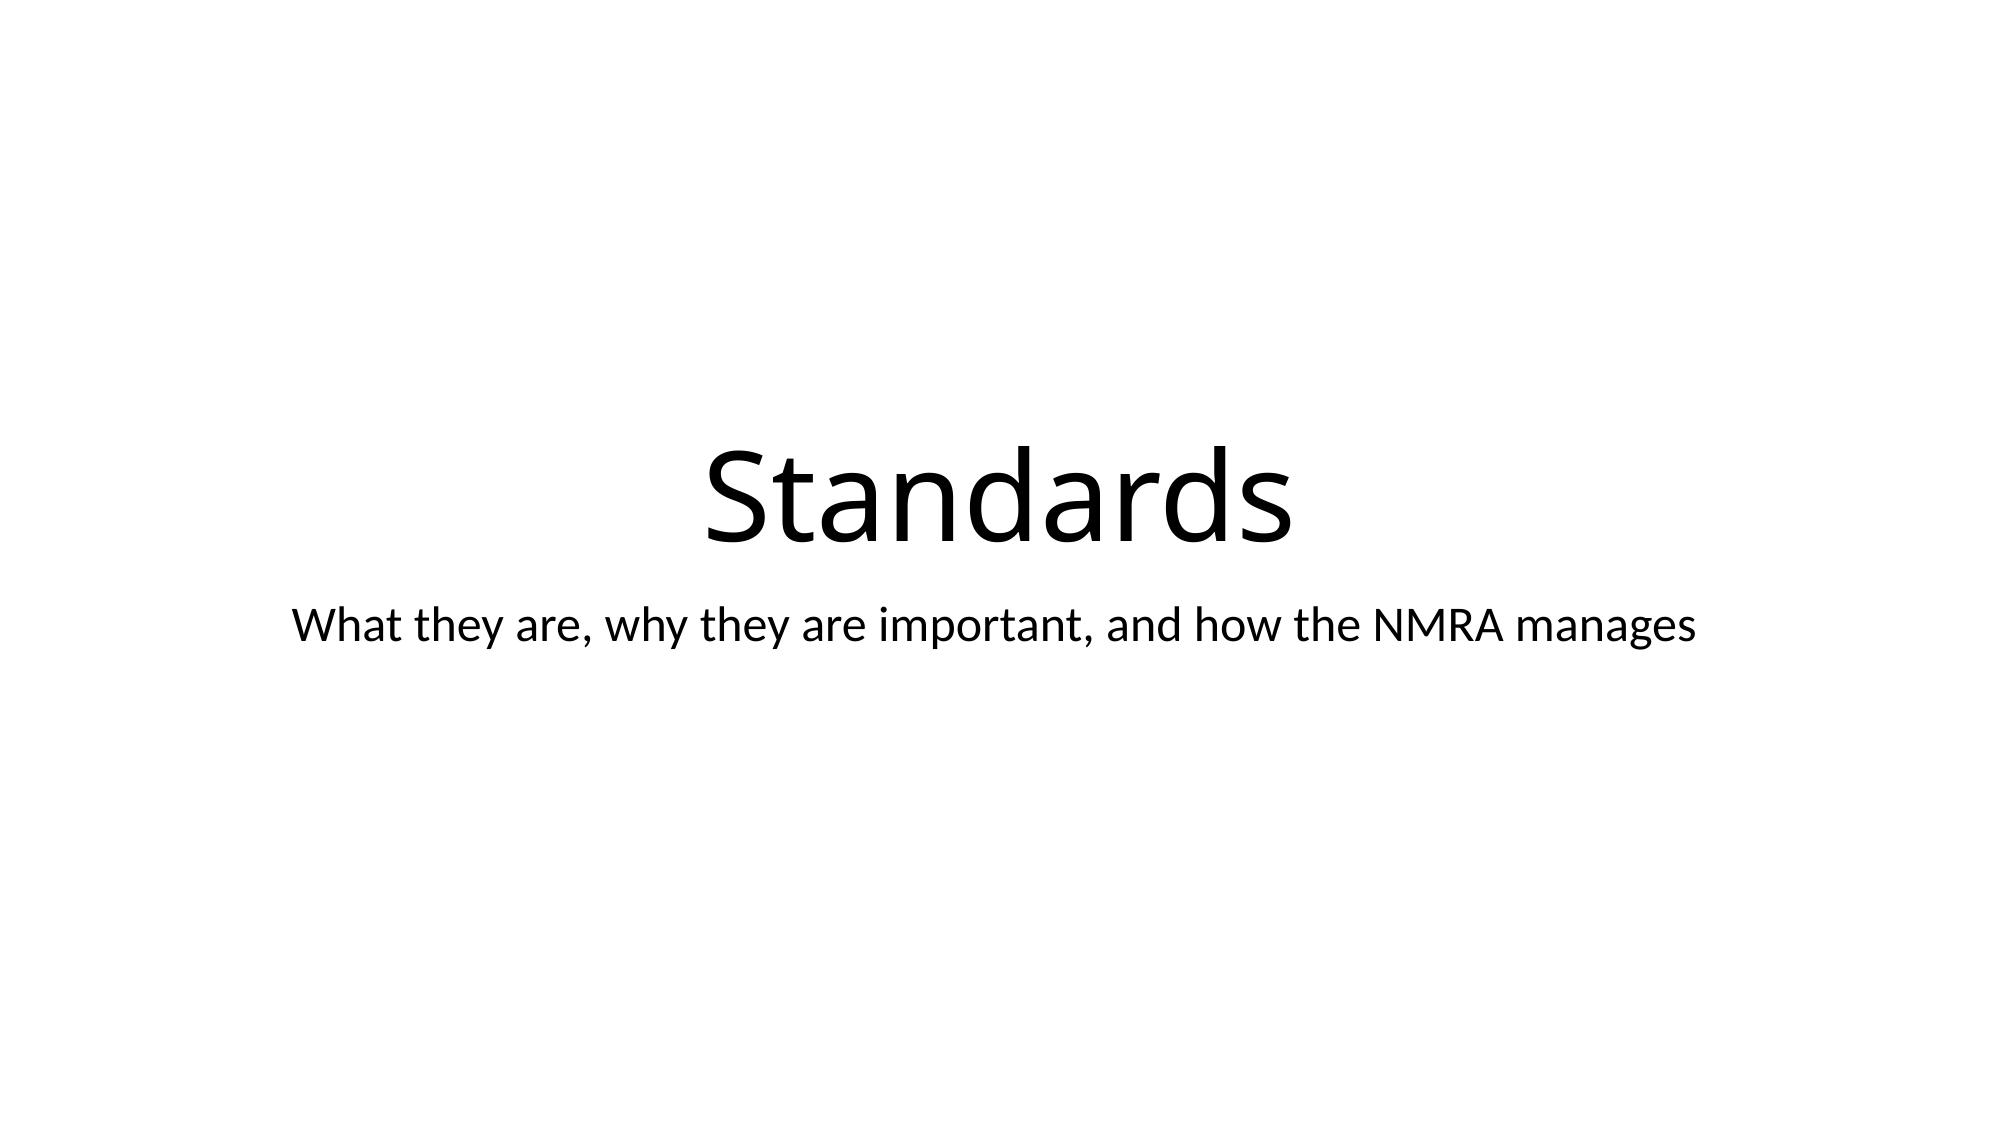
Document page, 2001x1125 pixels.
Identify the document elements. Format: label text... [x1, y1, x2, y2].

subtitle What they are, why they are important, and how the NMRA manages [249, 590, 1750, 863]
title Standards [249, 184, 1750, 576]
